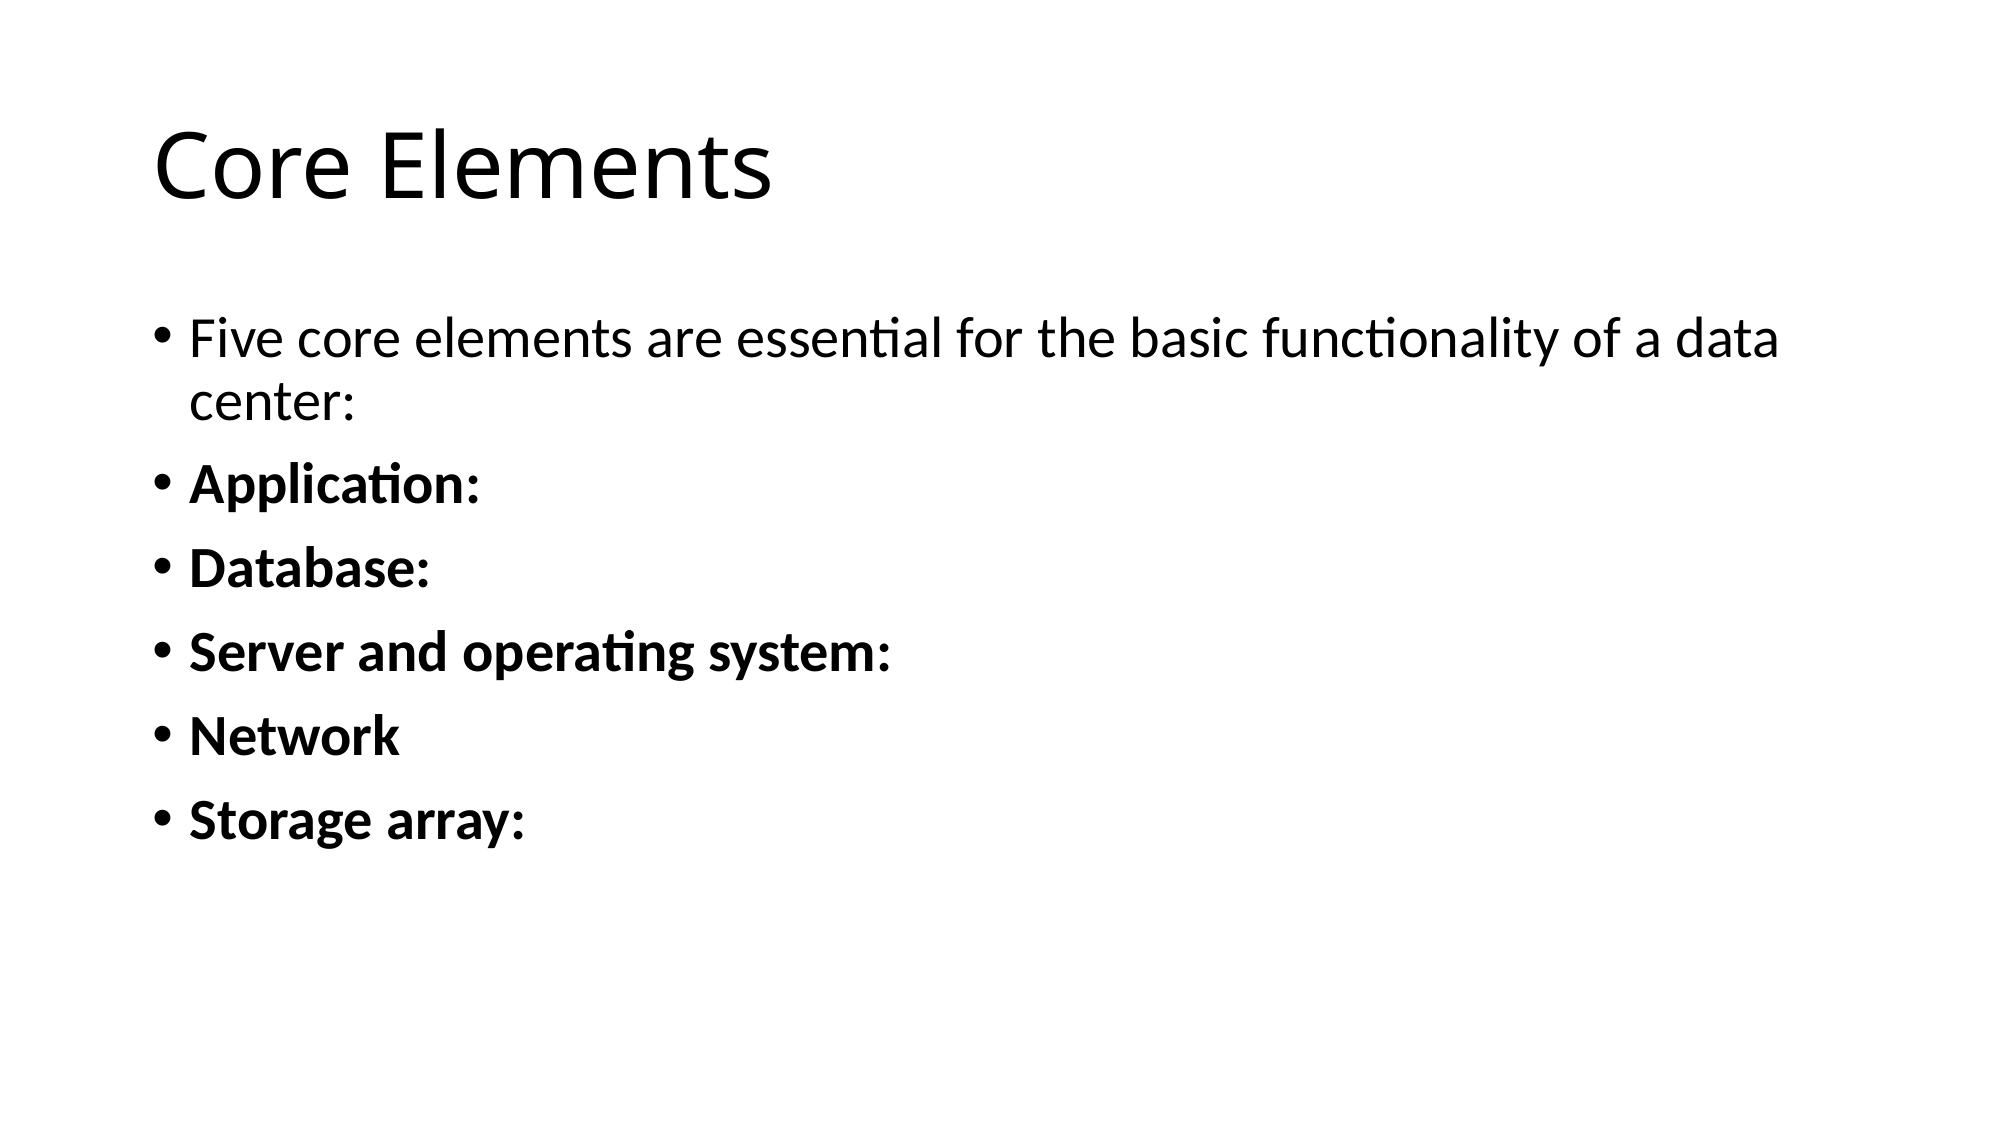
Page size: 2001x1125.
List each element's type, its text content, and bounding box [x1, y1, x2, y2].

list Five core elements are essential for the basic functionality of a data center: Application: Database: Server and operating system: Network Storage array: [137, 299, 1863, 1014]
title Core Elements [137, 59, 1863, 278]
